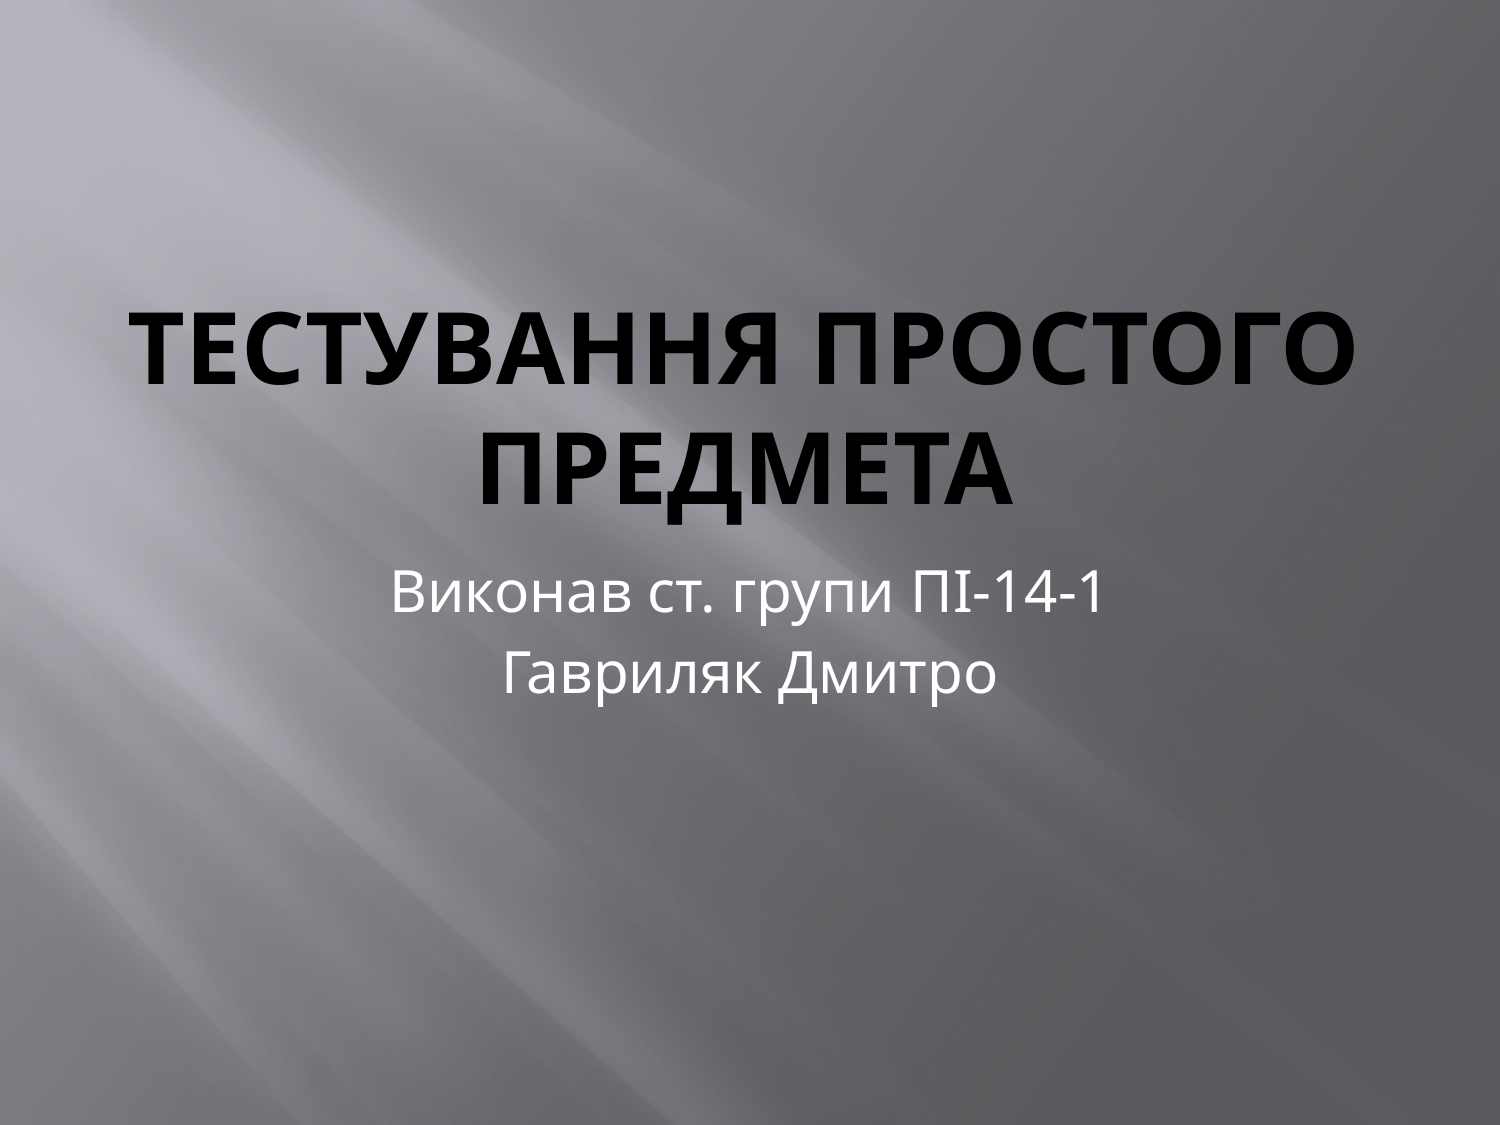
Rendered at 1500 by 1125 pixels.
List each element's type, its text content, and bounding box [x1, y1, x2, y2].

title Тестування простого предмета [69, 224, 1420, 525]
subtitle Виконав ст. групи ПІ-14-1 Гавриляк Дмитро [225, 546, 1275, 834]
